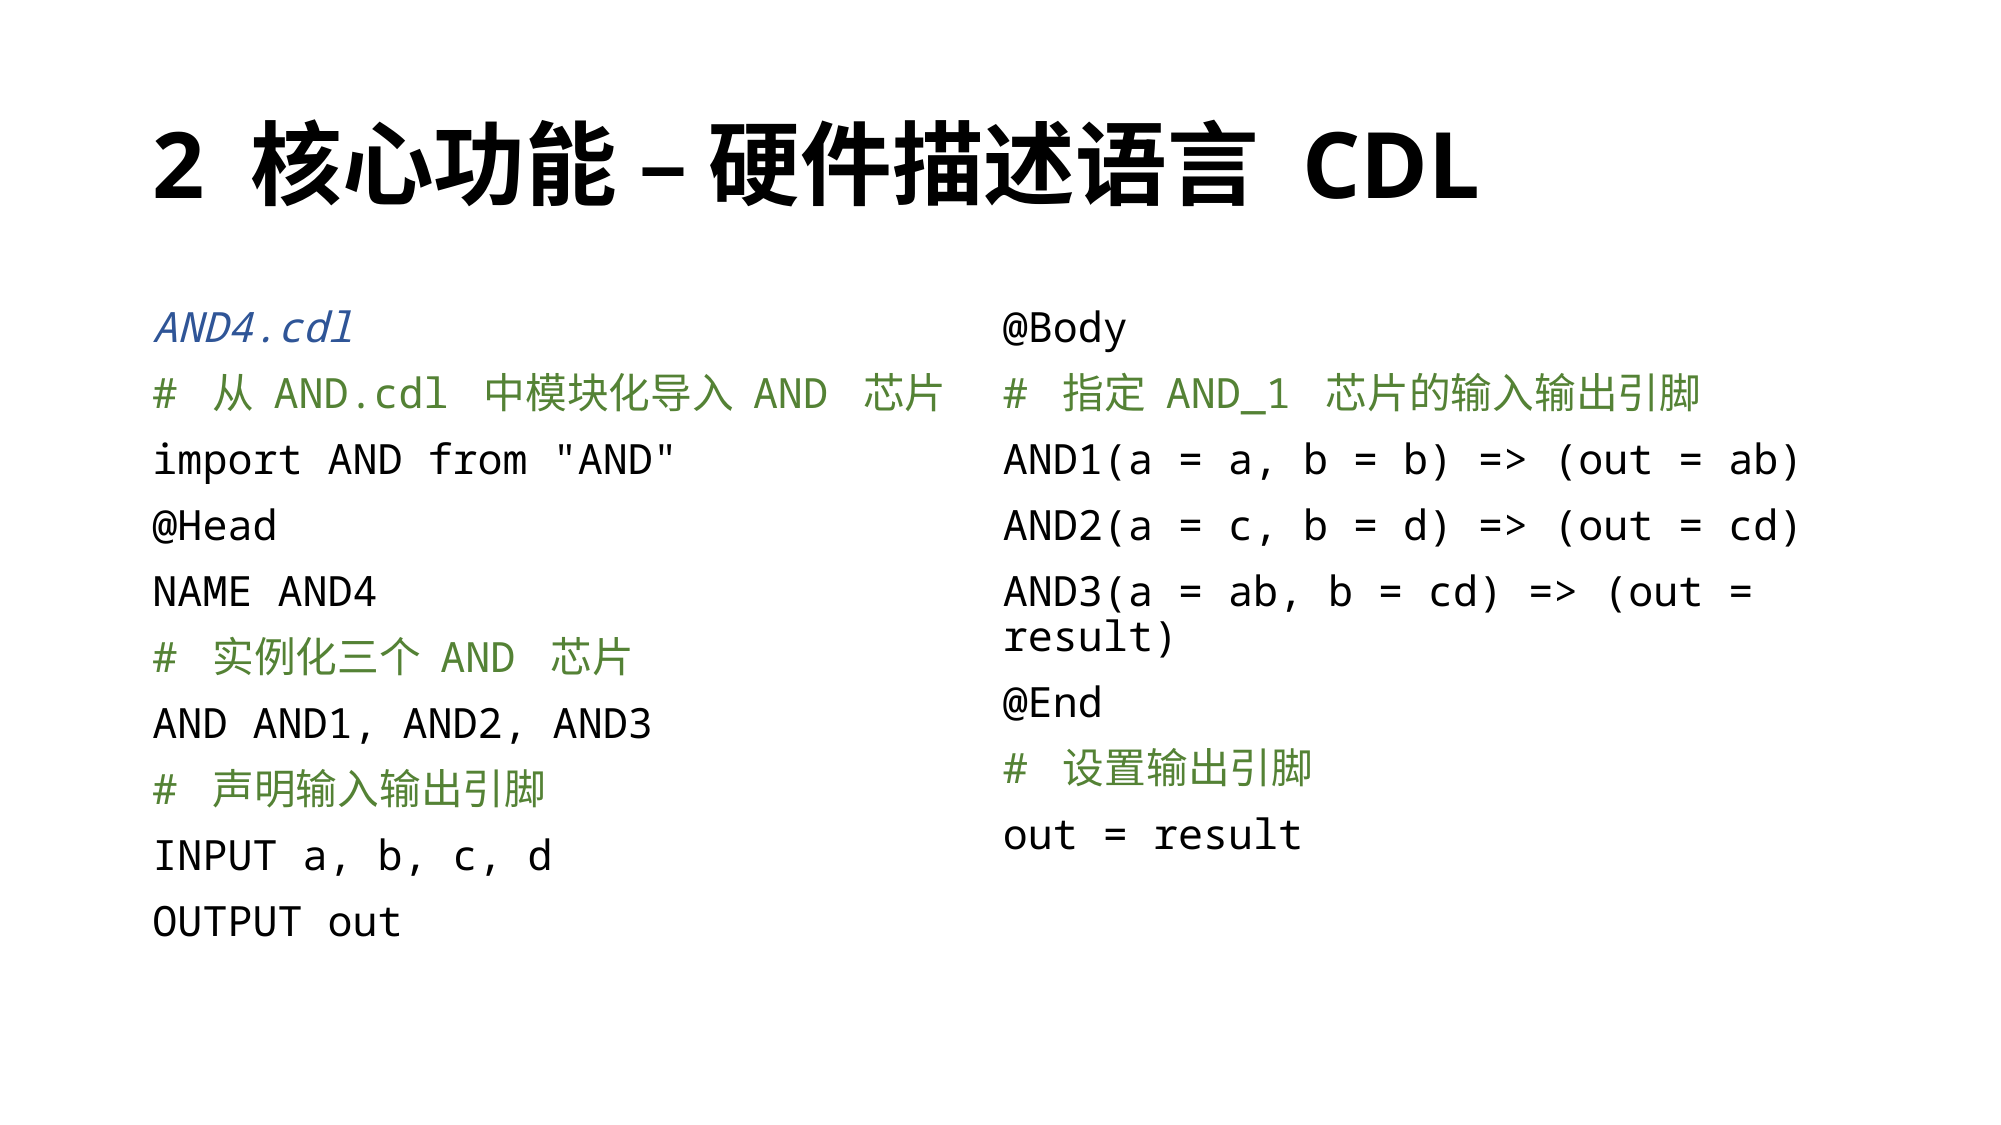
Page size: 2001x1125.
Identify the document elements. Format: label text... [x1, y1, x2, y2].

text_box @Body # 指定 AND_1 芯片的输入输出引脚 AND1(a = a, b = b) => (out = ab) AND2(a = c, b = d) => (out = cd) AND3(a = ab, b = cd) => (out = result) @End # 设置输出引脚 out = result [987, 299, 1953, 1014]
title 2 核心功能 – 硬件描述语言 CDL [137, 59, 1863, 278]
list AND4.cdl # 从 AND.cdl 中模块化导入 AND 芯片 import AND from "AND" @Head NAME AND4 # 实例化三个 AND 芯片 AND AND1, AND2, AND3 # 声明输入输出引脚 INPUT a, b, c, d OUTPUT out [137, 299, 987, 1014]
